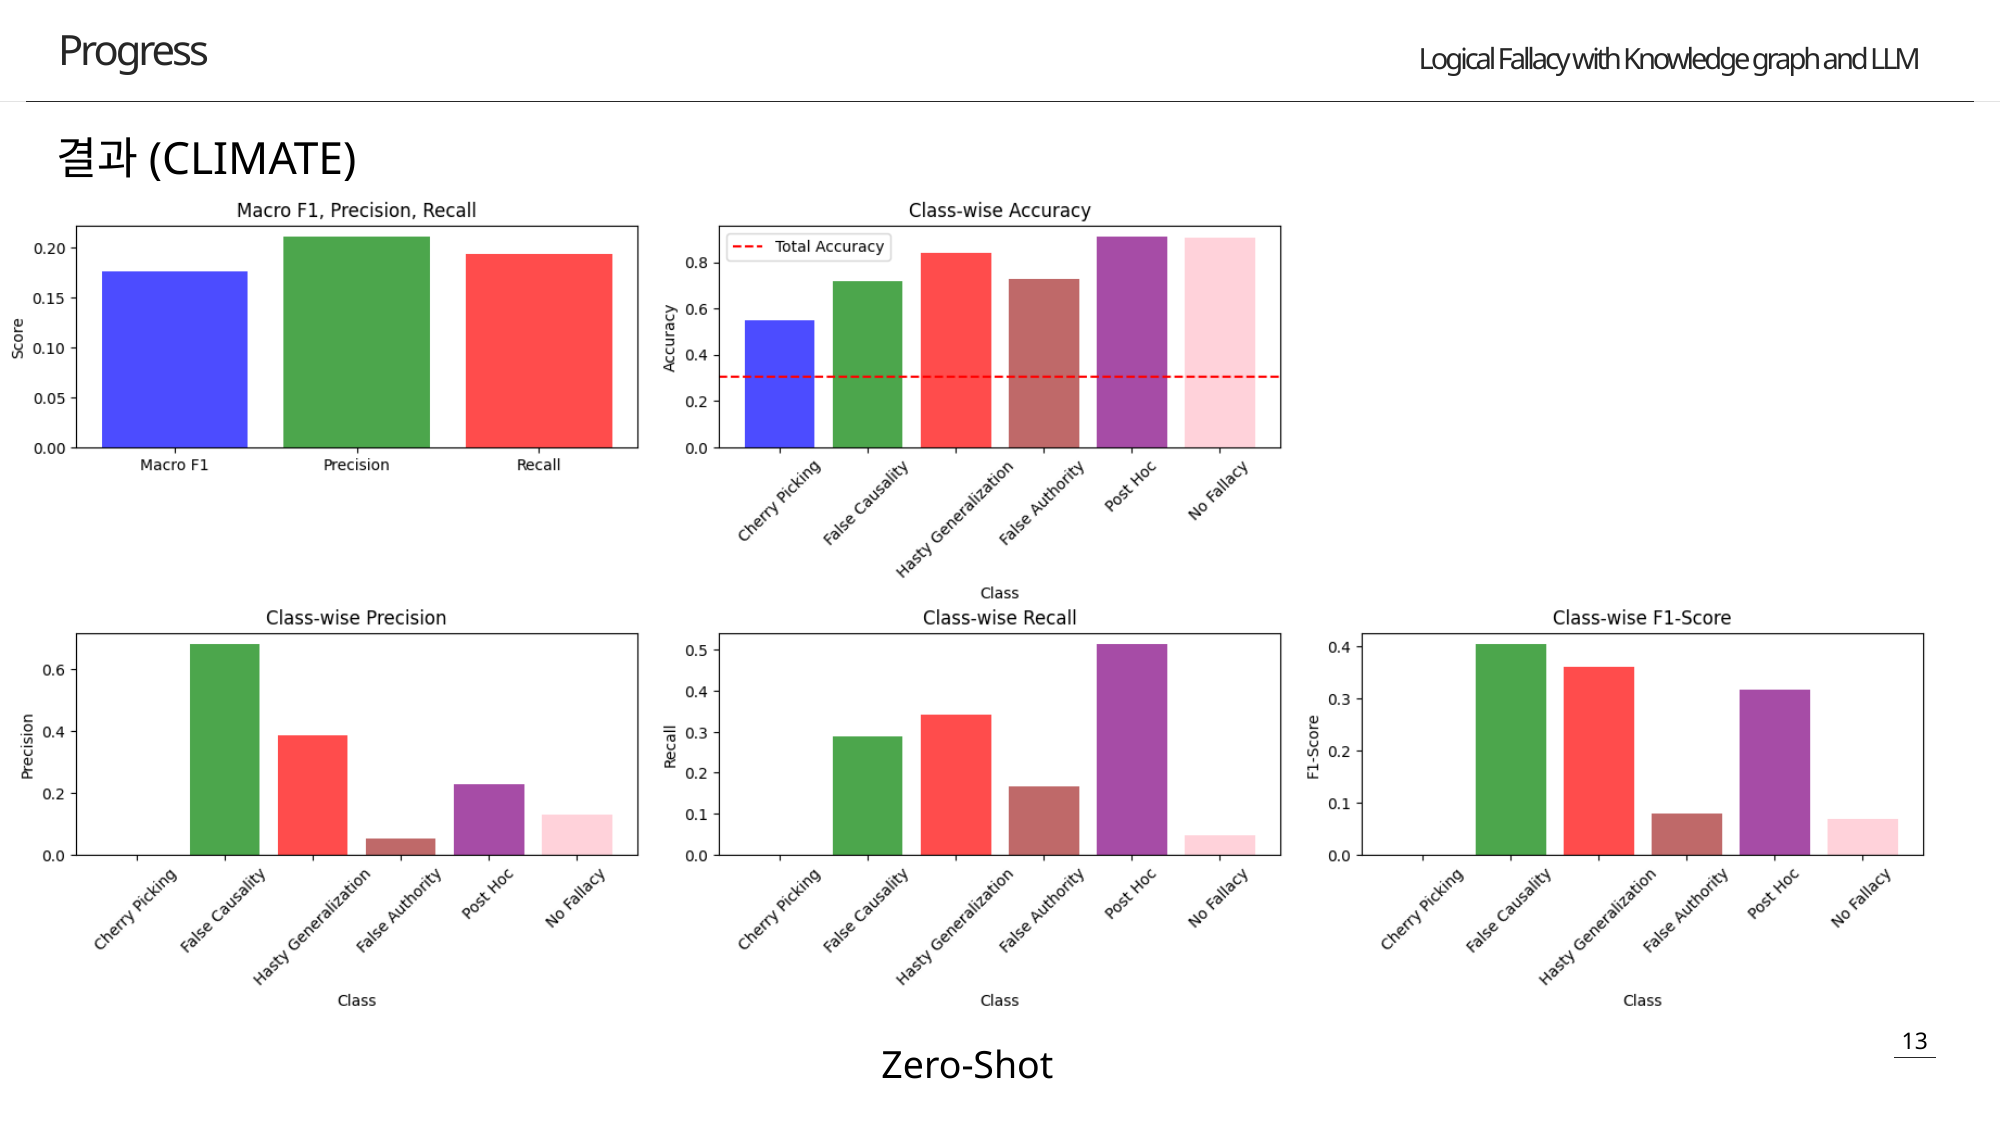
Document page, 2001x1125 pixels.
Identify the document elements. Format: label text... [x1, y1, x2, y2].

list Progress [43, 0, 958, 93]
text_box 결과(CLIMATE) [41, 122, 1459, 191]
picture [0, 191, 1934, 1020]
text_box Zero-Shot [866, 1033, 1069, 1094]
